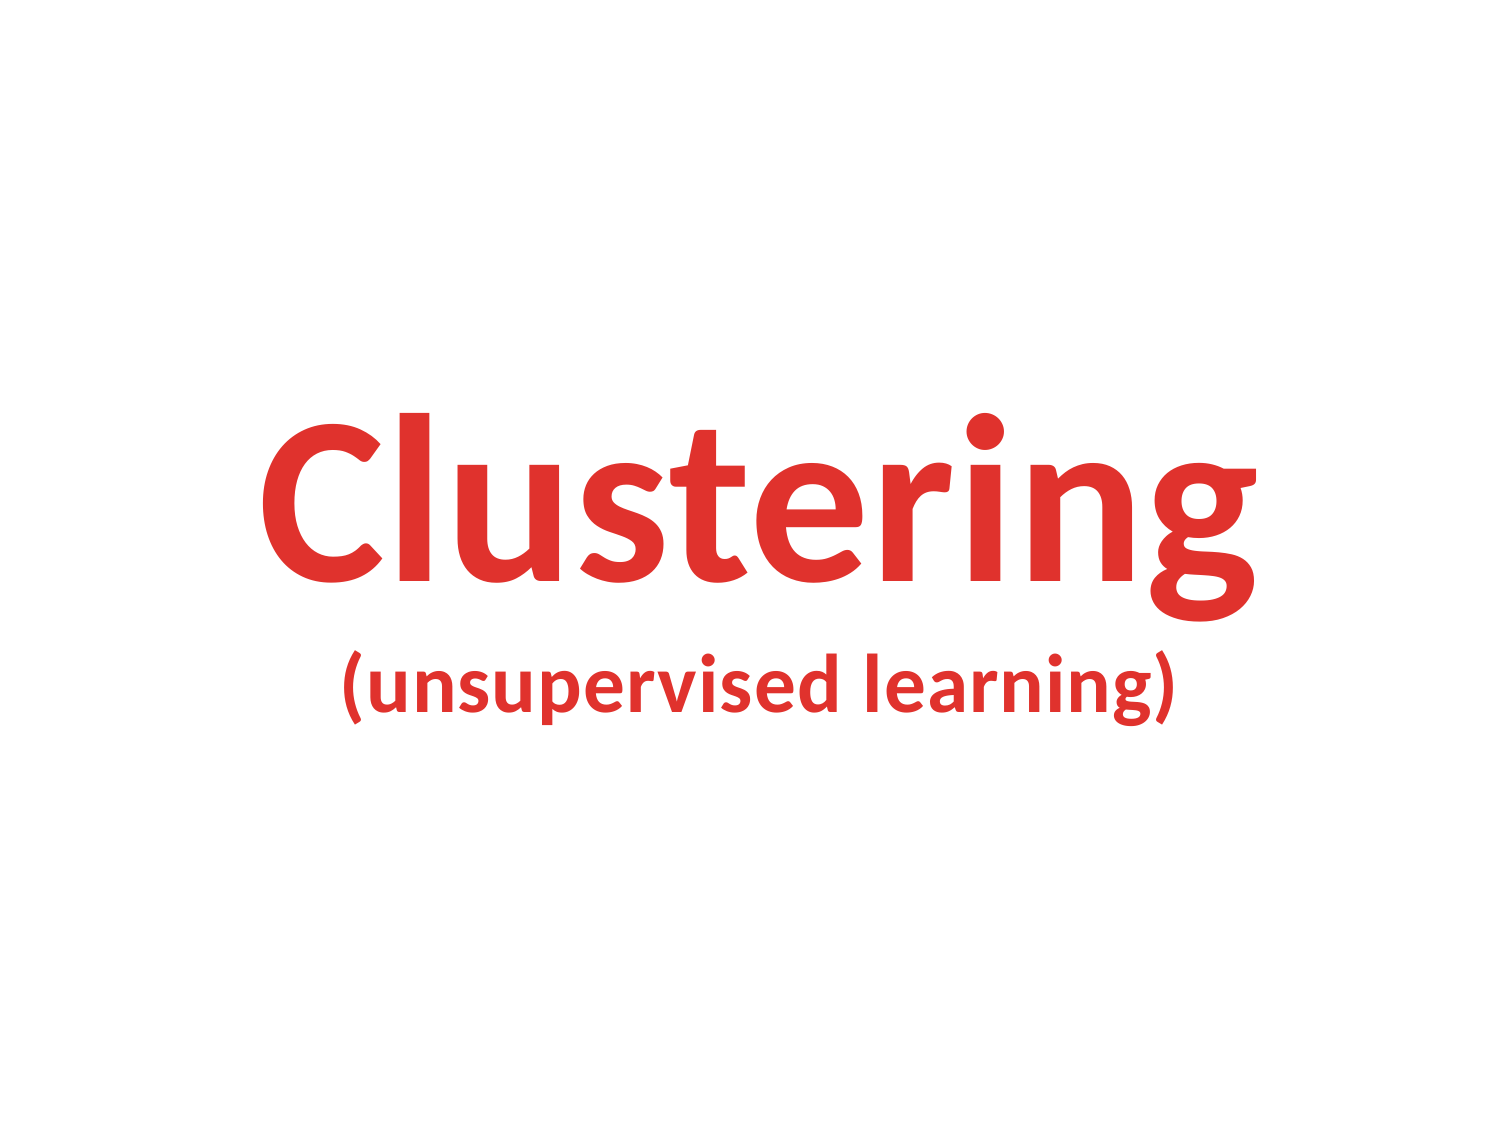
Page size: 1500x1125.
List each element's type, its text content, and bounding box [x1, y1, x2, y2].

text_box Clustering (unsupervised learning) [243, 334, 1277, 737]
